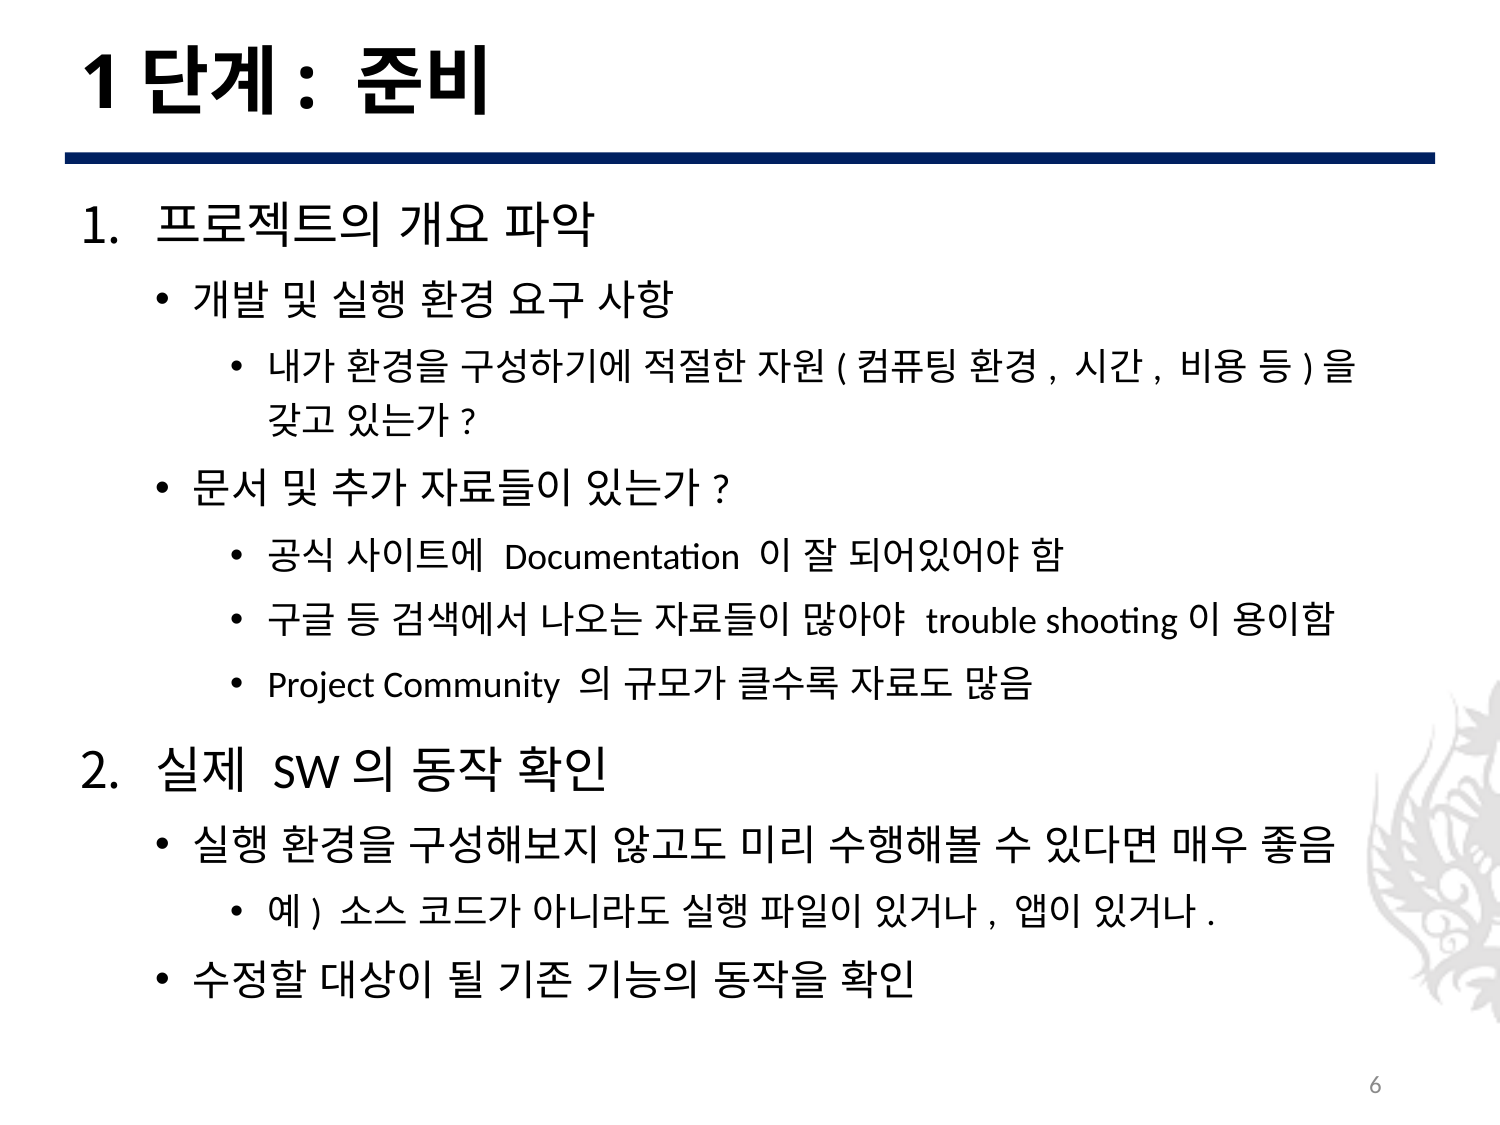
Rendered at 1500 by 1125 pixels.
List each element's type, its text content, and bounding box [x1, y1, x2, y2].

list 프로젝트의 개요 파악 개발 및 실행 환경 요구 사항 내가 환경을 구성하기에 적절한 자원(컴퓨팅 환경, 시간, 비용 등)을 갖고 있는가? 문서 및 추가 자료들이 있는가? 공식 사이트에 Documentation 이 잘 되어있어야 함 구글 등 검색에서 나오는 자료들이 많아야 trouble shooting이 용이함 Project Community 의 규모가 클수록 자료도 많음 실제 SW의 동작 확인 실행 환경을 구성해보지 않고도 미리 수행해볼 수 있다면 매우 좋음 예) 소스 코드가 아니라도 실행 파일이 있거나, 앱이 있거나. 수정할 대상이 될 기존 기능의 동작을 확인 [64, 173, 1436, 1039]
slide_number 6 [1059, 1057, 1397, 1111]
title 1단계: 준비 [64, 26, 1436, 143]
